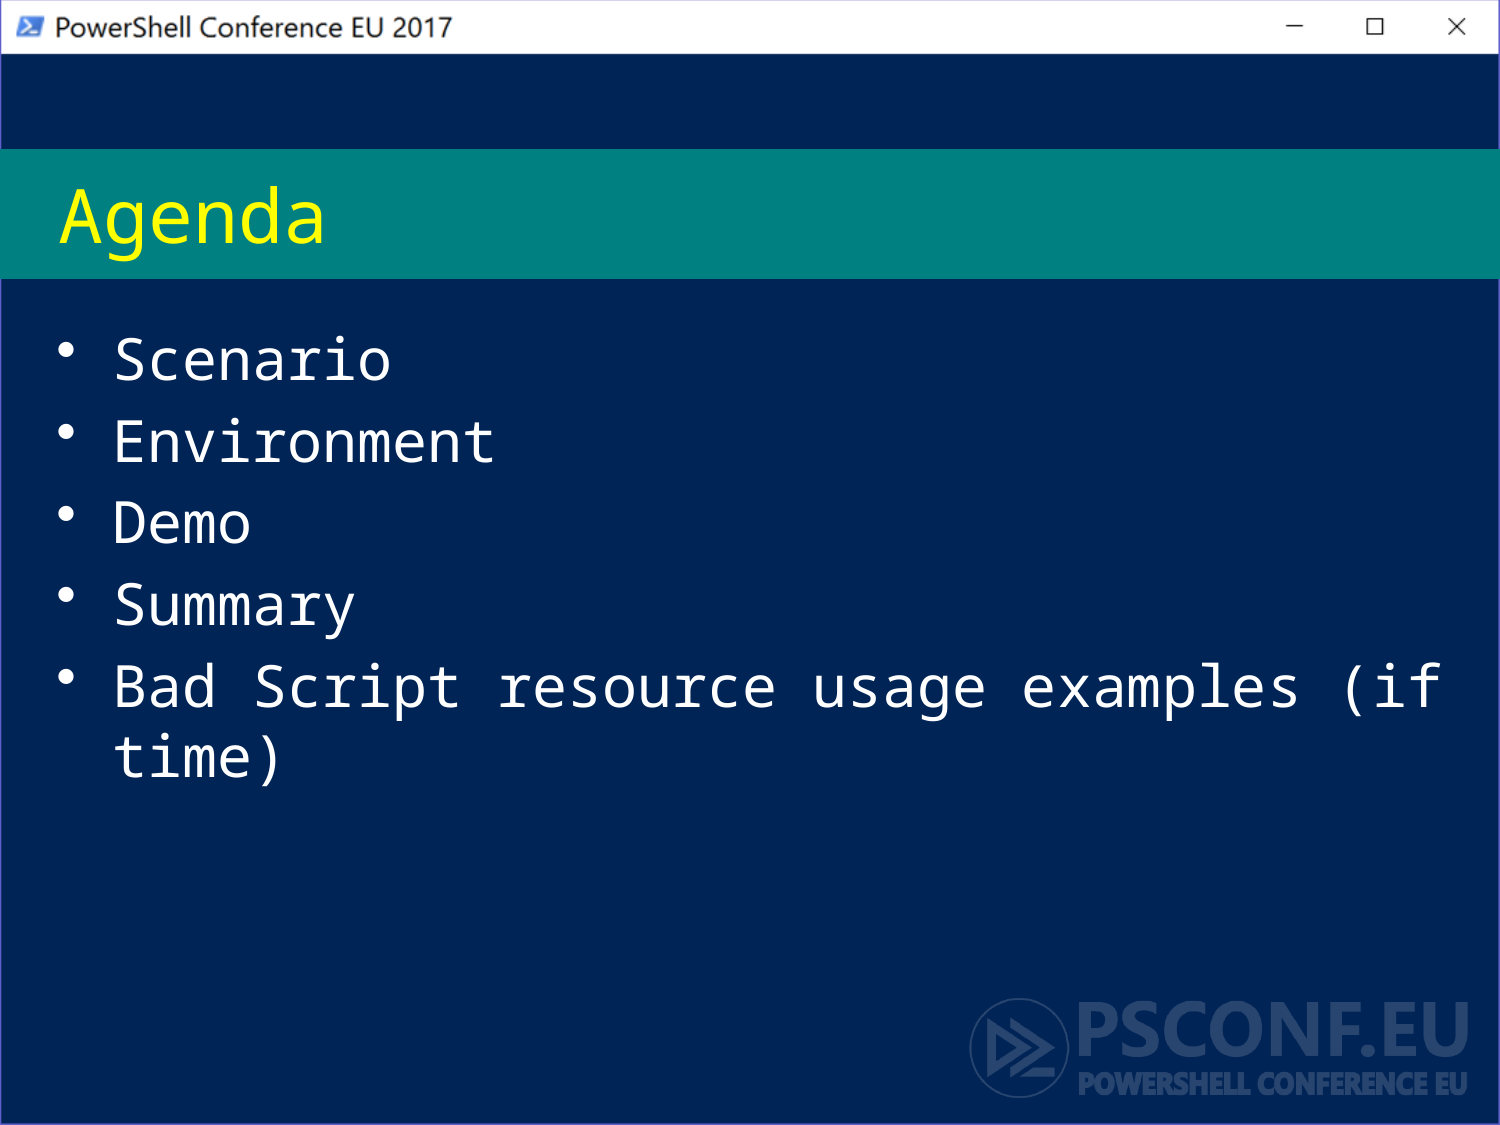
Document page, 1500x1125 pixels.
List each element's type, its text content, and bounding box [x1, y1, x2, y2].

list Scenario Environment Demo Summary Bad Script resource usage examples (if time) [41, 314, 1459, 1035]
picture [0, 279, 1500, 1125]
picture [0, 0, 1500, 149]
title Agenda [0, 149, 1500, 279]
